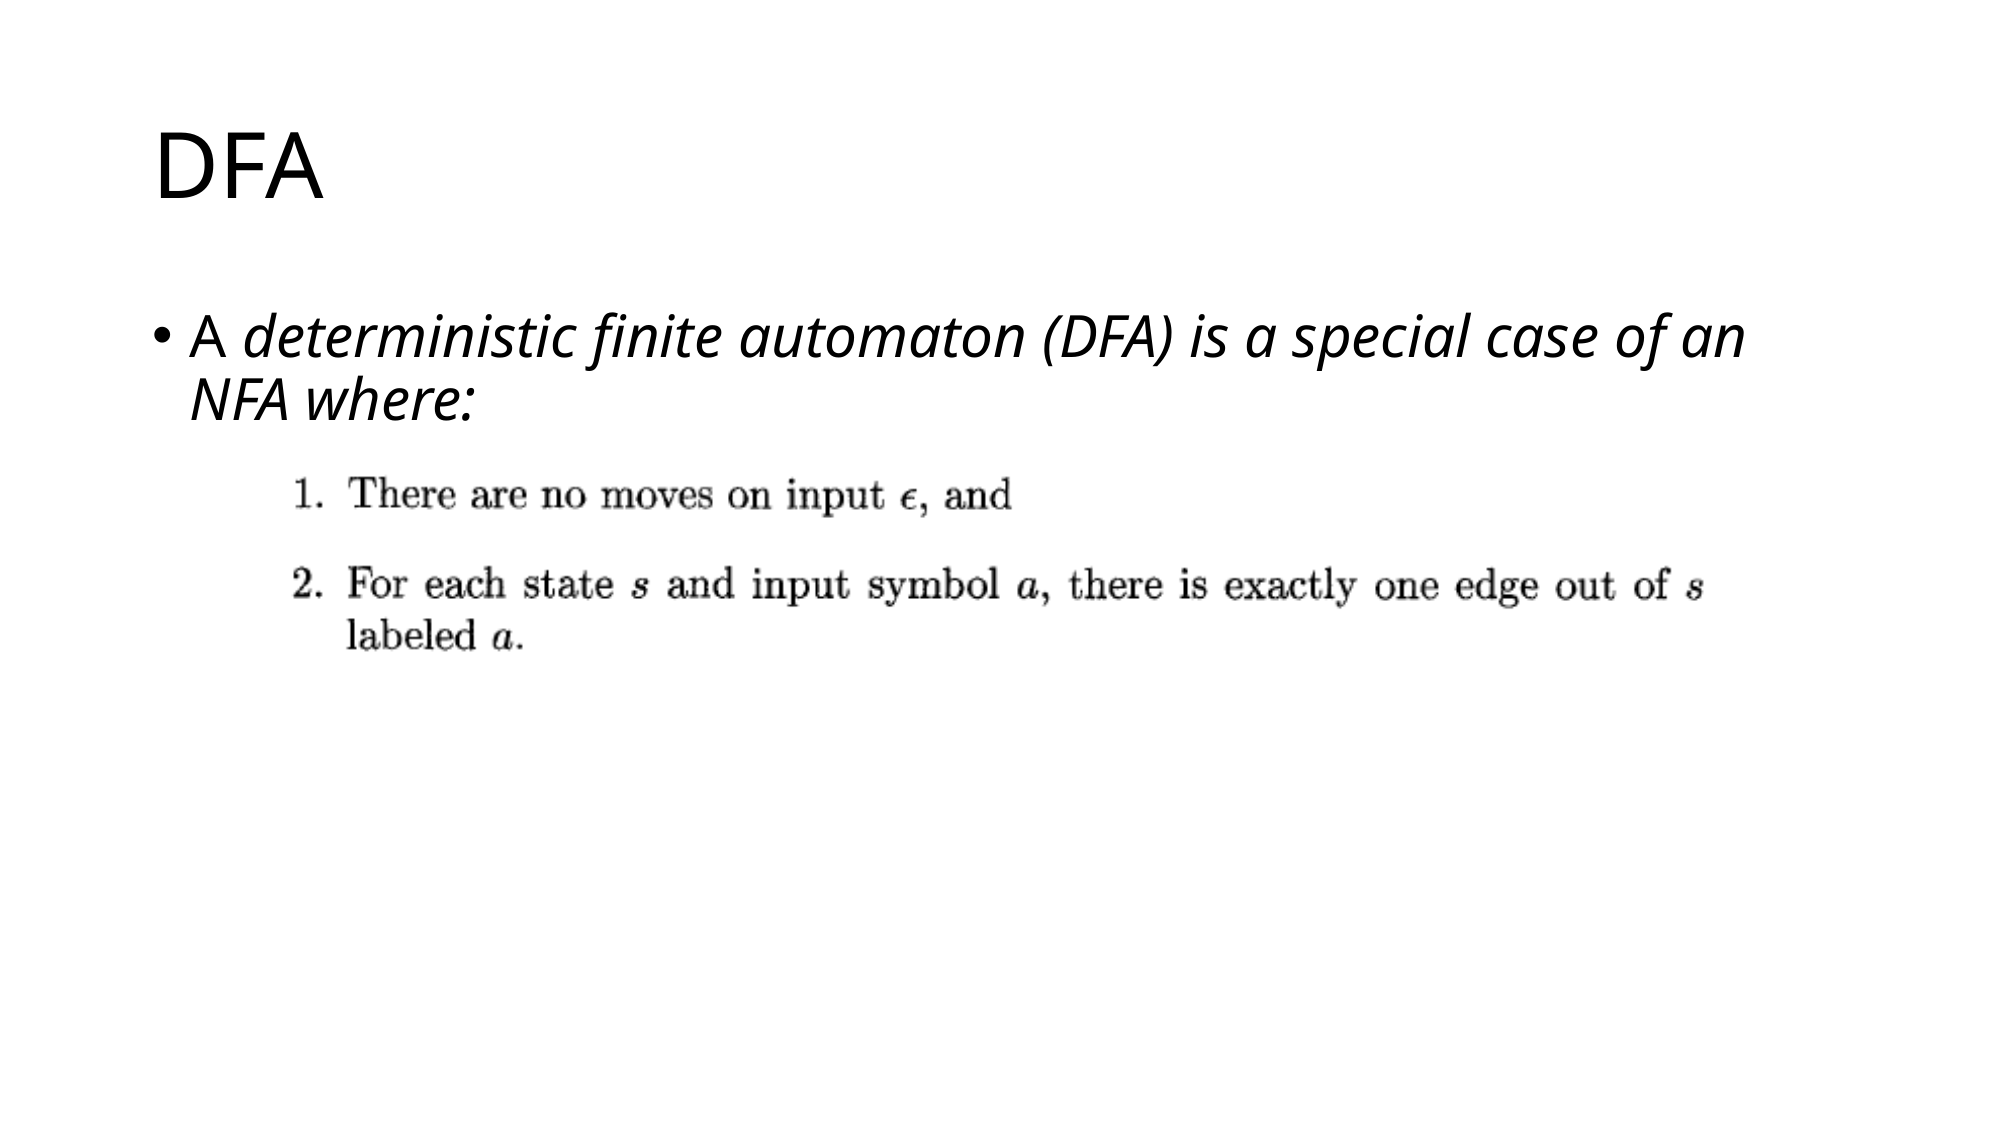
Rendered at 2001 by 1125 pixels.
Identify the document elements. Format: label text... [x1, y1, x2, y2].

title DFA [137, 59, 1863, 278]
picture [268, 445, 1732, 680]
list A deterministic finite automaton (DFA) is a special case of an NFA where: [137, 299, 1863, 1014]
